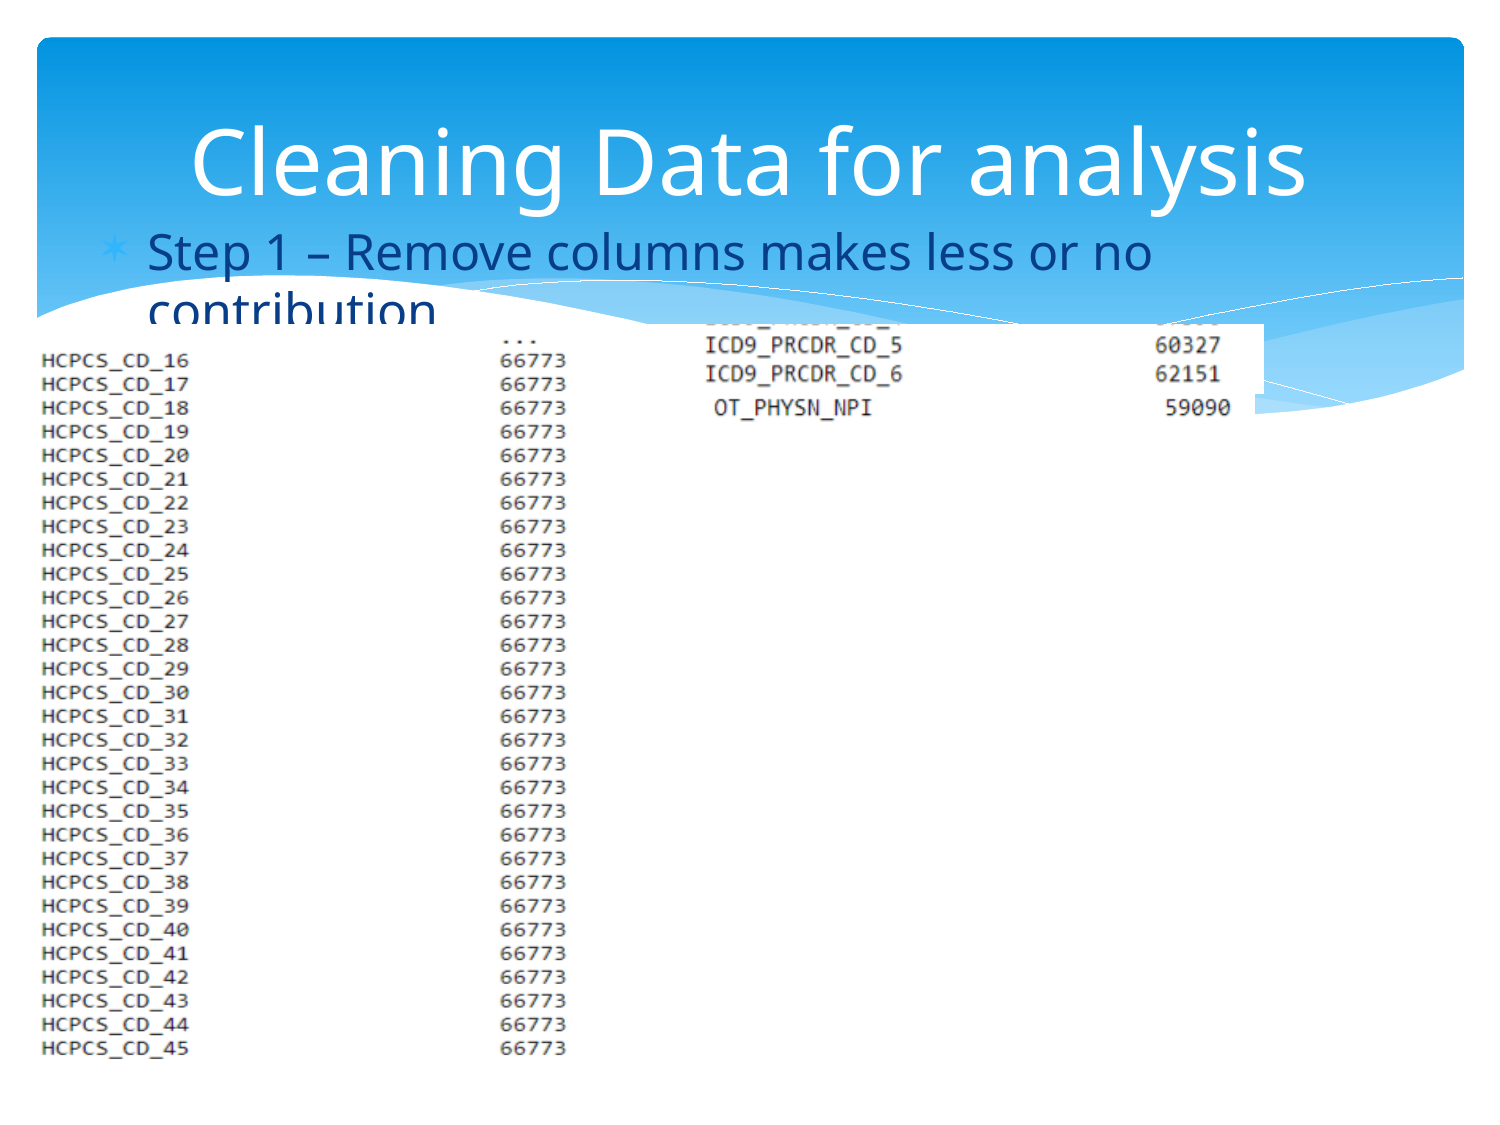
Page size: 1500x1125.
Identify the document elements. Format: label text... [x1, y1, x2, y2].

title Cleaning Data for analysis [75, 55, 1425, 261]
picture [24, 324, 1265, 1063]
list Step 1 – Remove columns makes less or no contribution [87, 261, 1345, 918]
